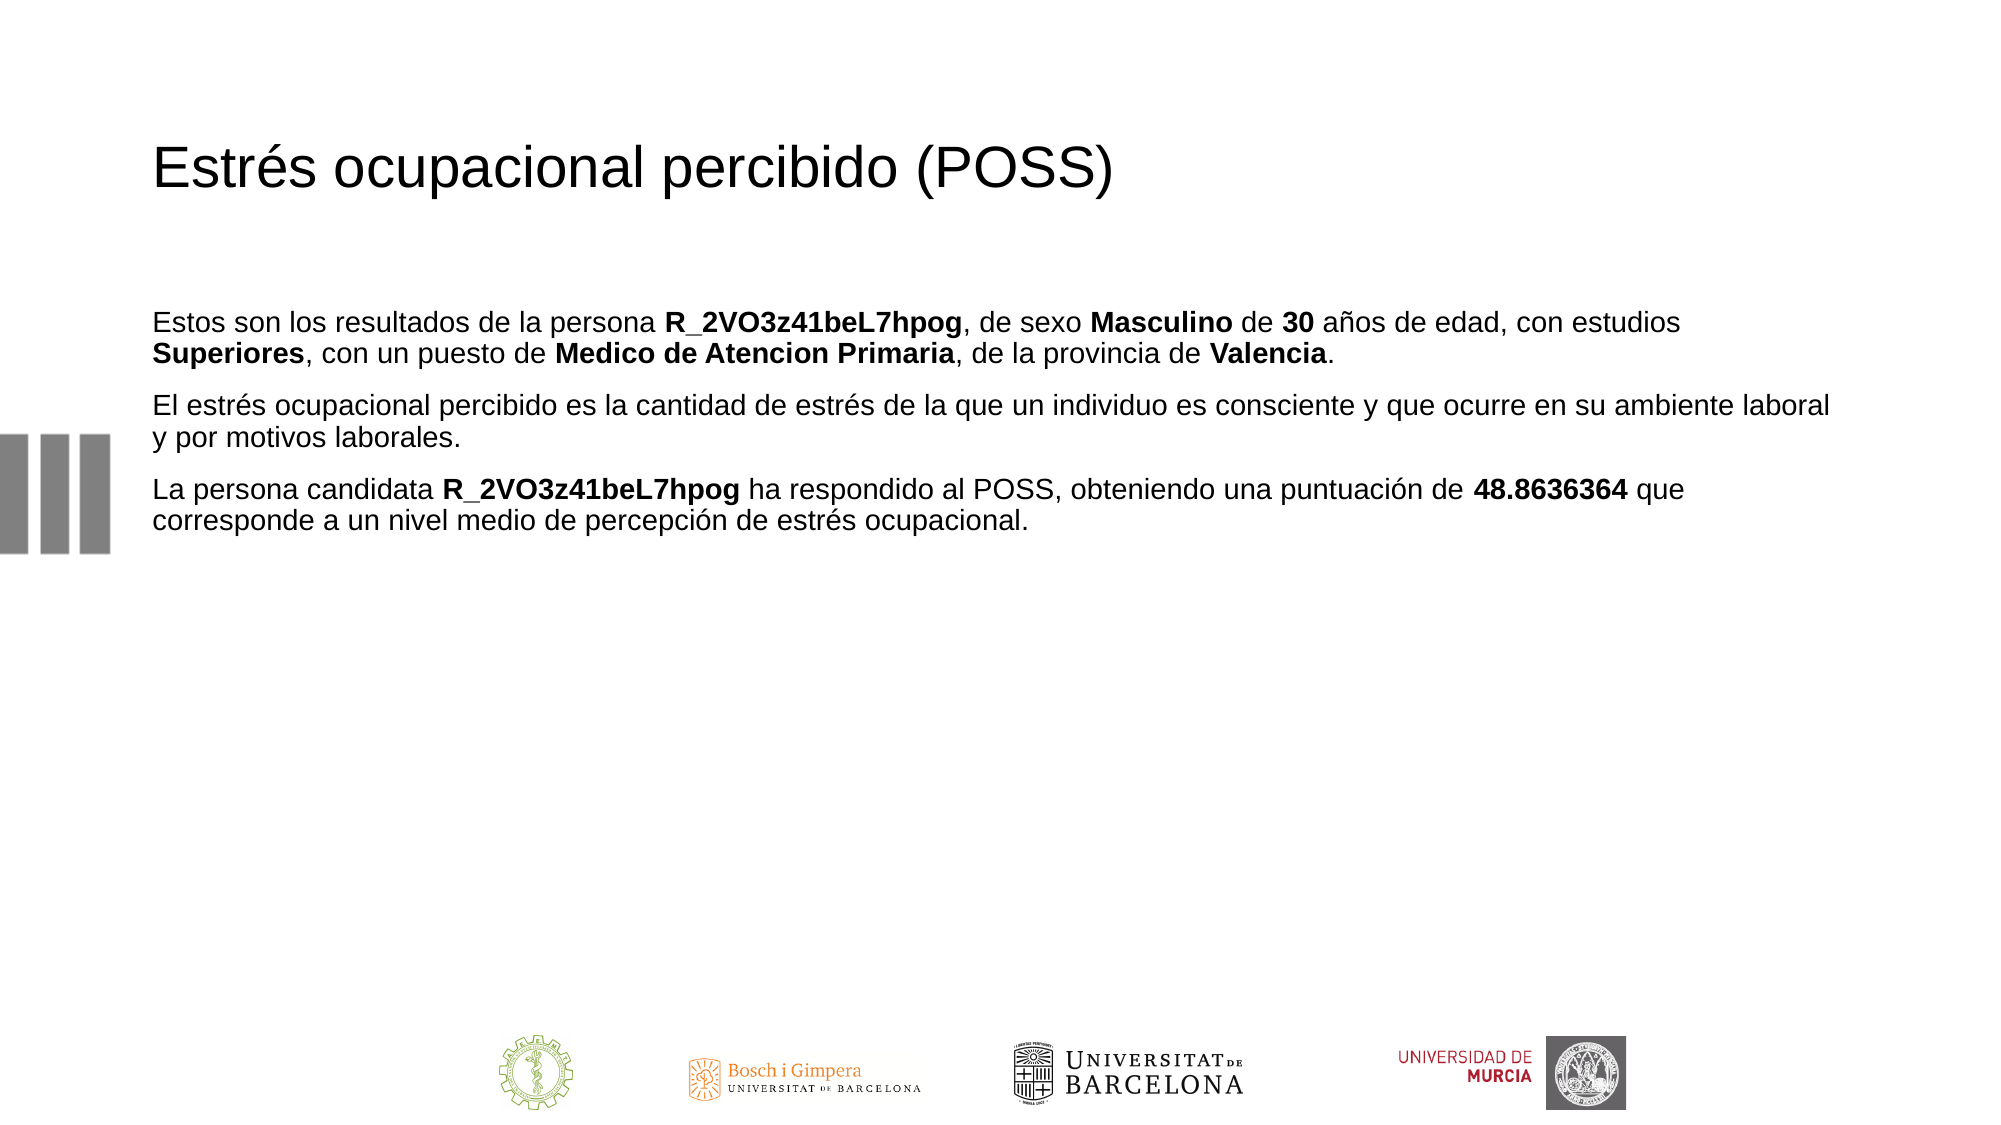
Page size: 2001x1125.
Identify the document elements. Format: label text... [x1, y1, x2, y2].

list Estos son los resultados de la persona R_2VO3z41beL7hpog, de sexo Masculino de 30 años de edad, con estudios Superiores, con un puesto de Medico de Atencion Primaria, de la provincia de Valencia. El estrés ocupacional percibido es la cantidad de estrés de la que un individuo es consciente y que ocurre en su ambiente laboral y por motivos laborales. La persona candidata R_2VO3z41beL7hpog ha respondido al POSS, obteniendo una puntuación de 48.8636364 que corresponde a un nivel medio de percepción de estrés ocupacional. [137, 299, 1863, 1014]
picture [1014, 1042, 1243, 1105]
picture [684, 1031, 926, 1125]
title Estrés ocupacional percibido (POSS) [137, 59, 1863, 278]
picture [0, 420, 123, 563]
picture [1331, 1036, 1627, 1110]
picture [499, 1035, 573, 1110]
